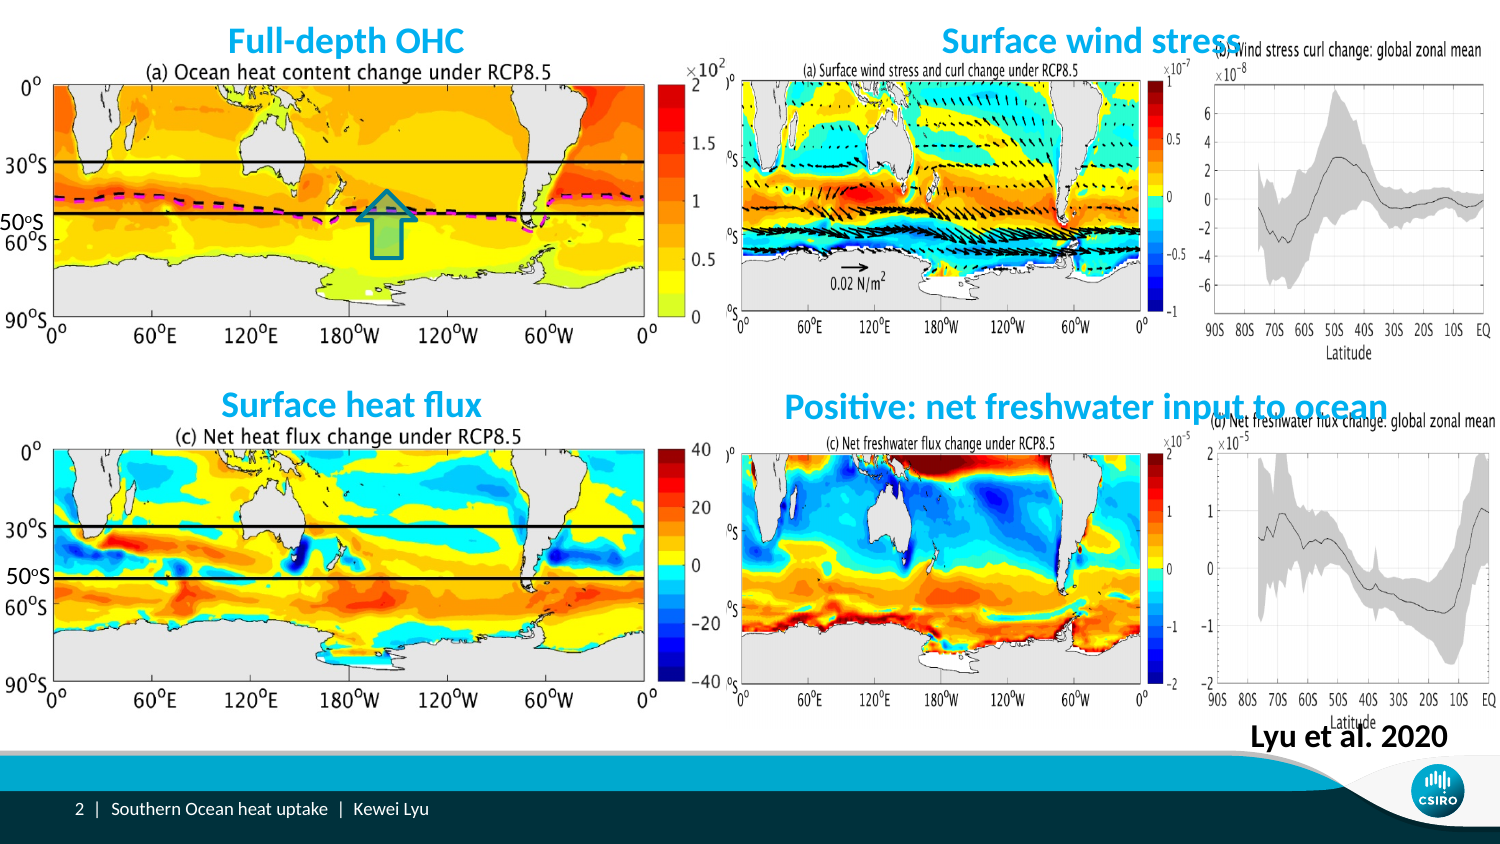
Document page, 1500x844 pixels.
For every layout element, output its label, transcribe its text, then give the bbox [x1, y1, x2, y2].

picture [1130, 40, 1136, 49]
footer Southern Ocean heat uptake | Kewei Lyu [111, 800, 1110, 816]
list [5, 0, 727, 751]
slide_number 2 | [54, 800, 102, 816]
picture [727, 40, 1497, 730]
picture [967, 40, 972, 49]
text_box Surface wind stress [927, 8, 1282, 39]
text_box Lyu et al. 2020 [1235, 738, 1463, 762]
